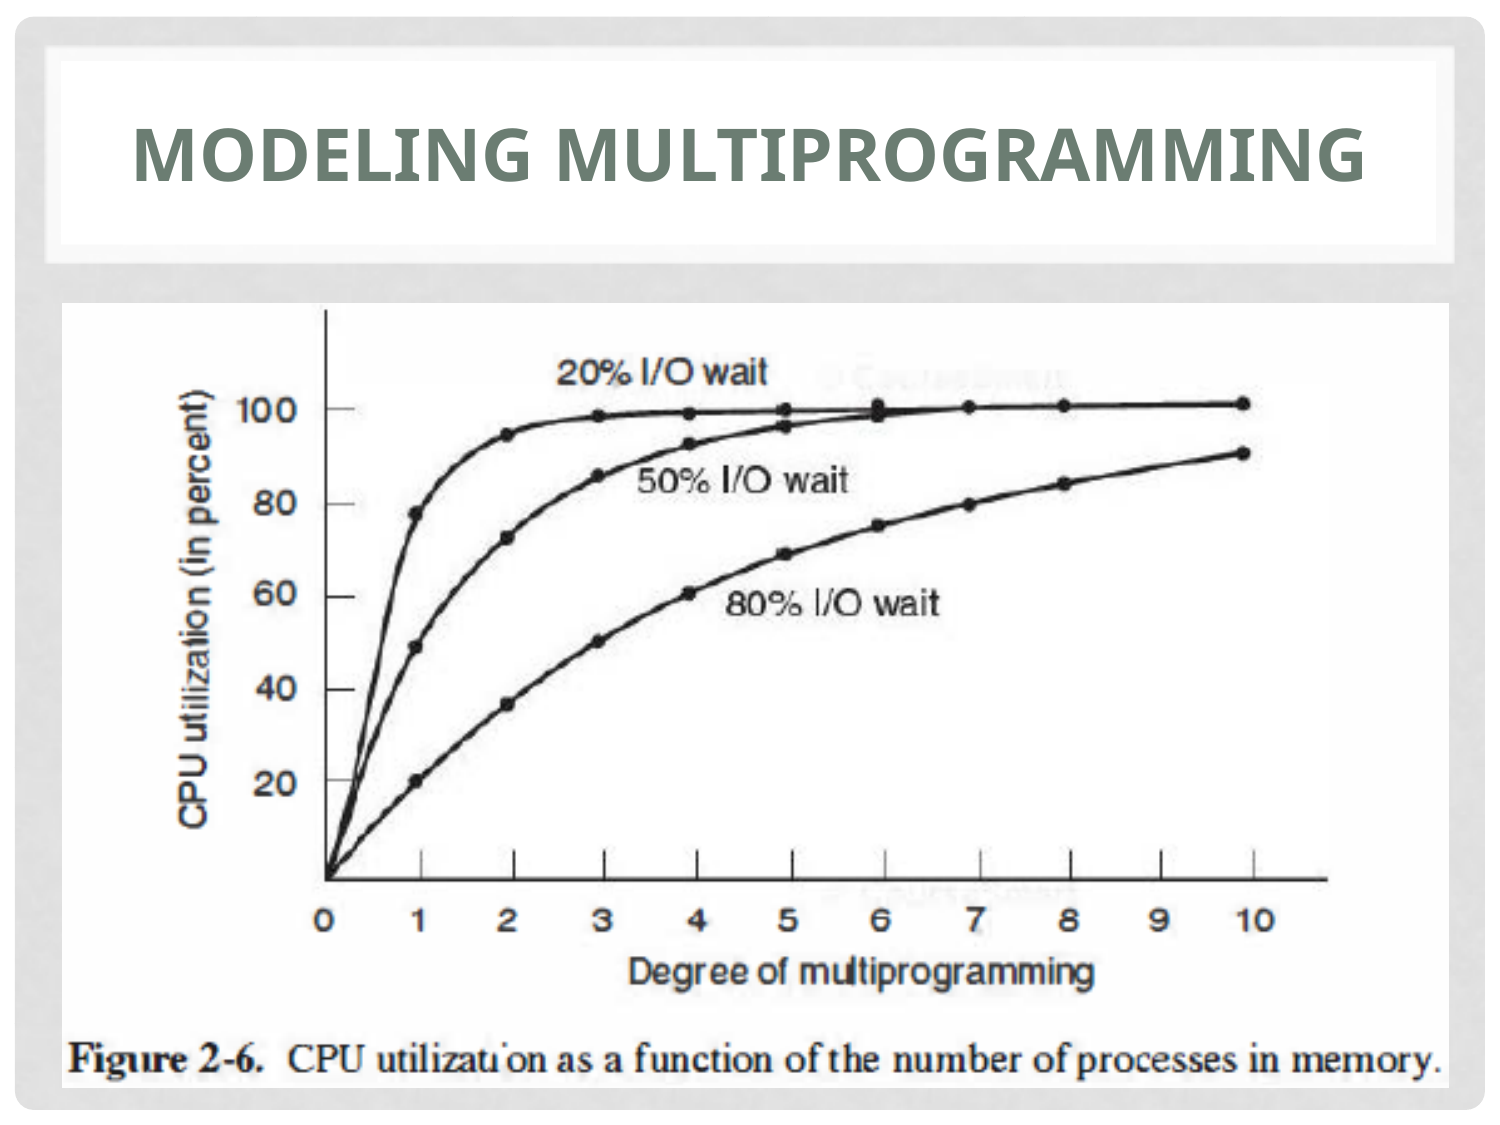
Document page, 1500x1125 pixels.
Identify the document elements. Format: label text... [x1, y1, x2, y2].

title modeling multiprogramming [0, 66, 1500, 238]
picture [62, 302, 1449, 1088]
